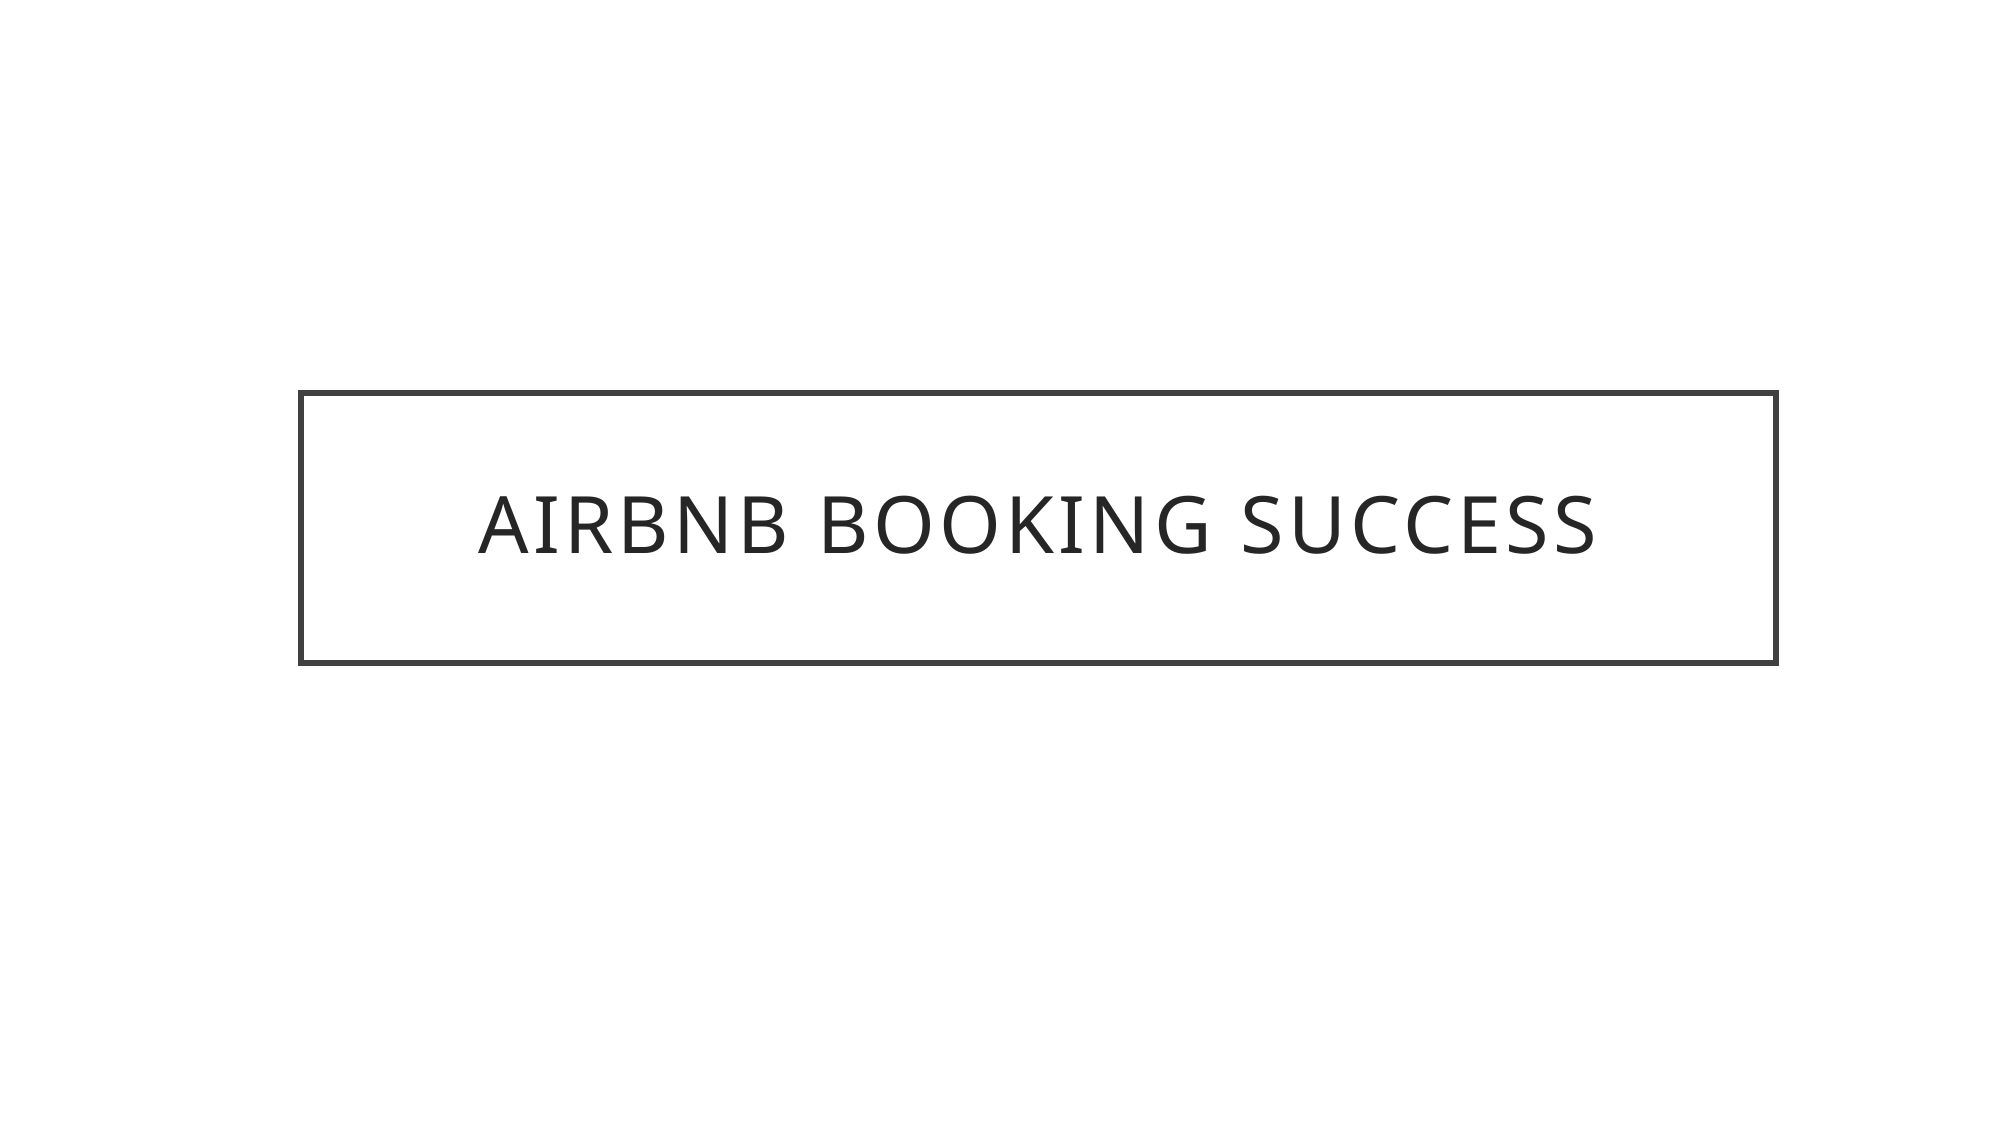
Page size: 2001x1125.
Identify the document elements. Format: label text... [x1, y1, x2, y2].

title Airbnb Booking Success [298, 390, 1779, 666]
